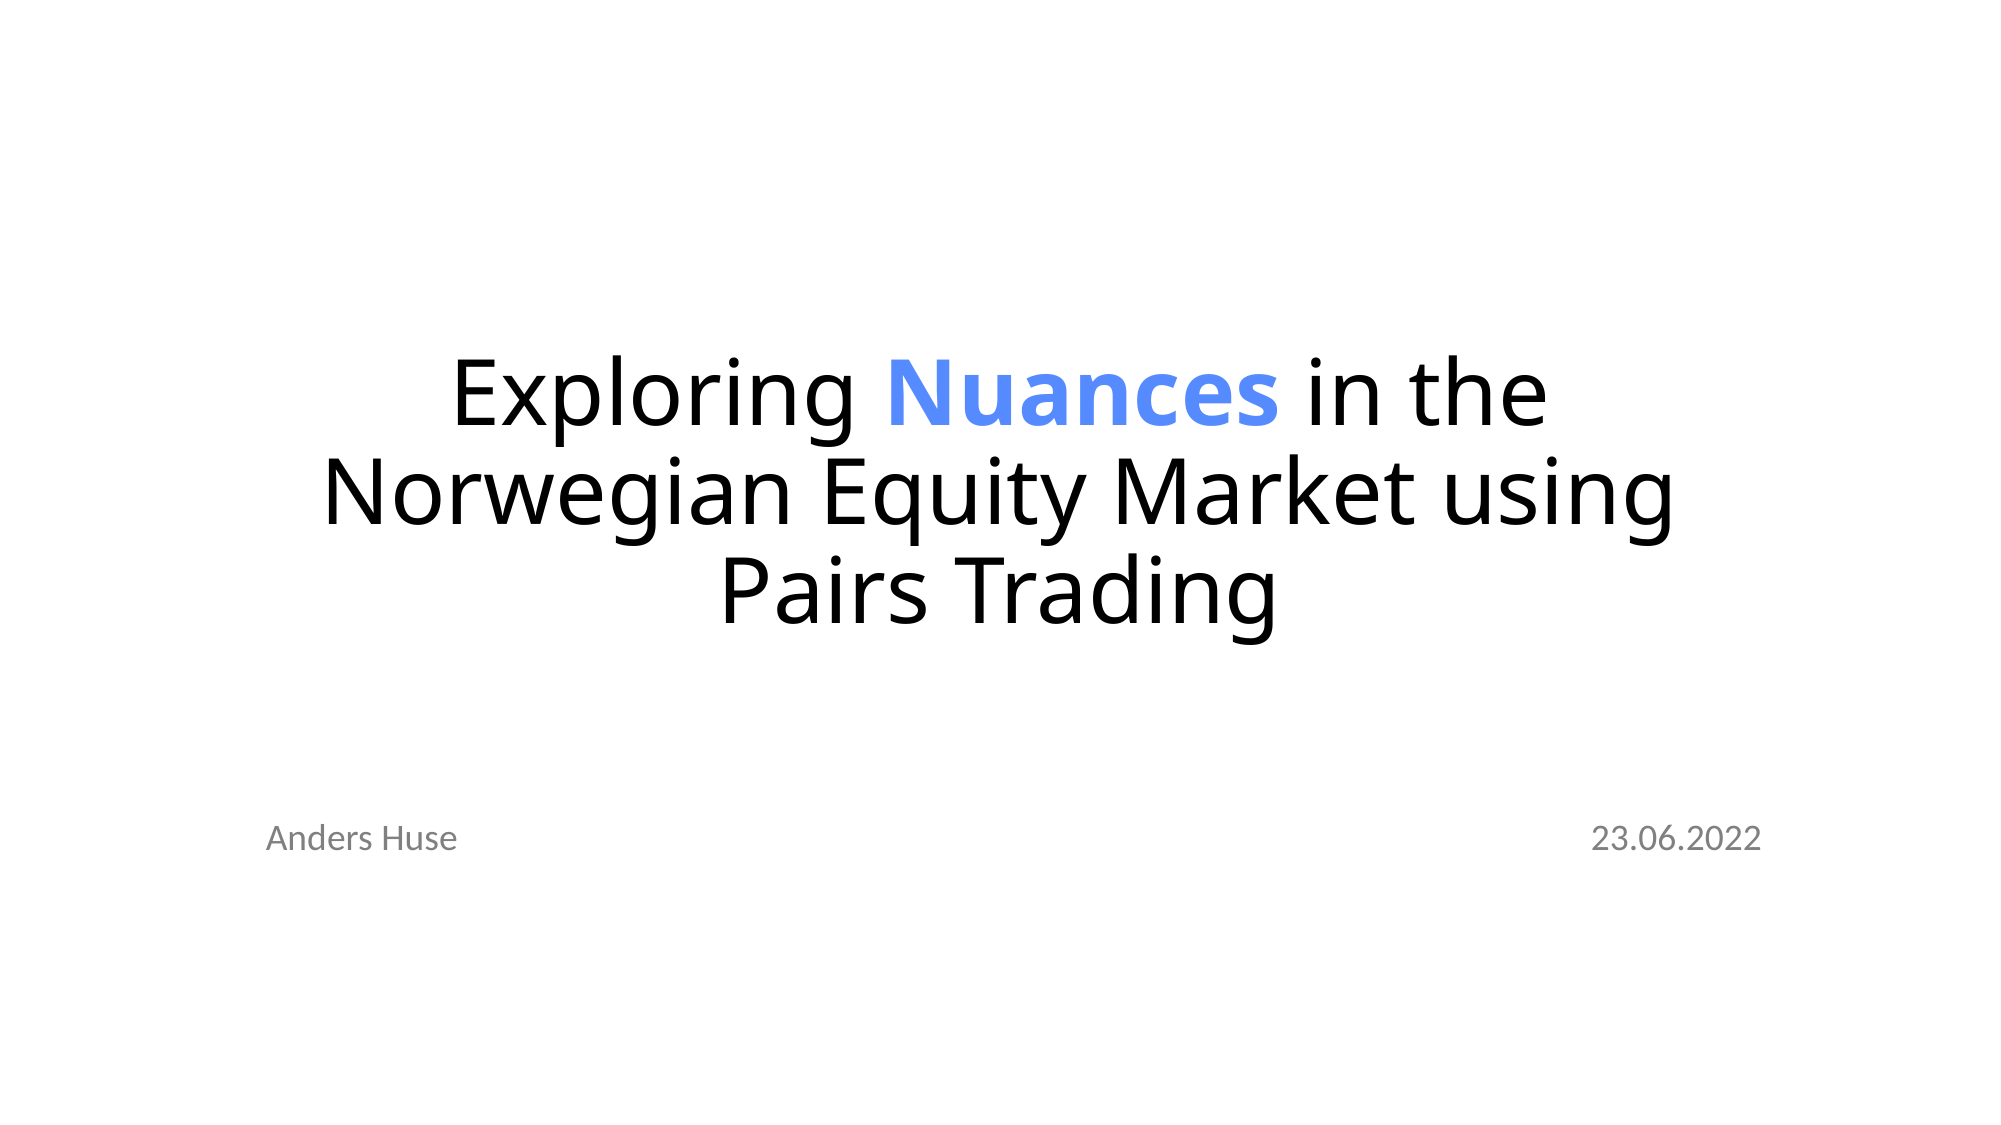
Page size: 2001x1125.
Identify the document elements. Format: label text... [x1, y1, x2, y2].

text_box 23.06.2022 [1576, 805, 1777, 865]
title Exploring Nuances in the Norwegian Equity Market using Pairs Trading [249, 259, 1750, 651]
text_box Anders Huse [251, 805, 474, 865]
